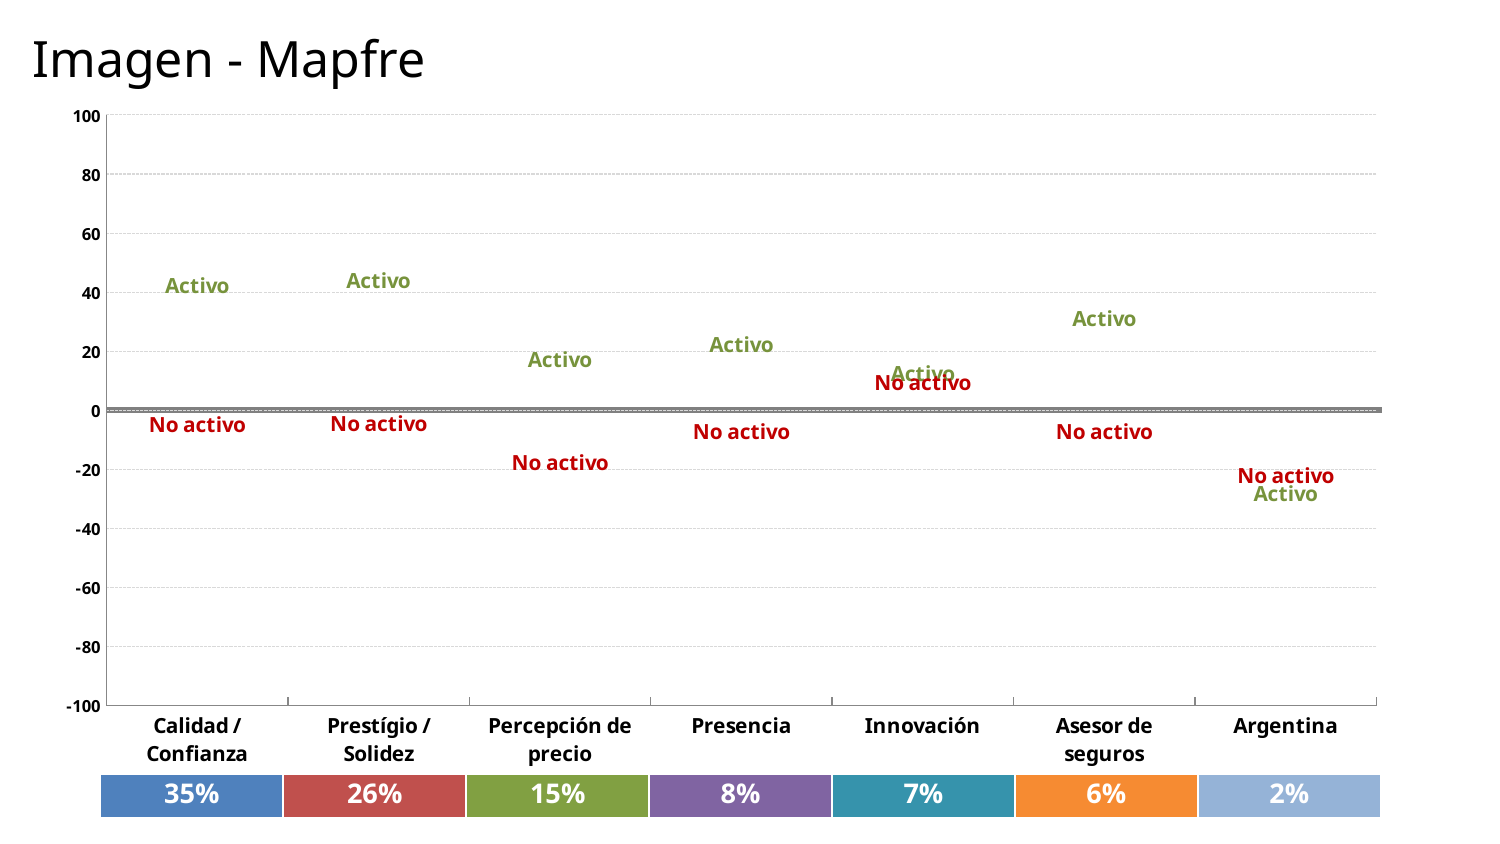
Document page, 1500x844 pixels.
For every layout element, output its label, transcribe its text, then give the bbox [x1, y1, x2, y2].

title Imagen - Mapfre [17, 20, 1500, 127]
chart [5, 94, 1436, 827]
